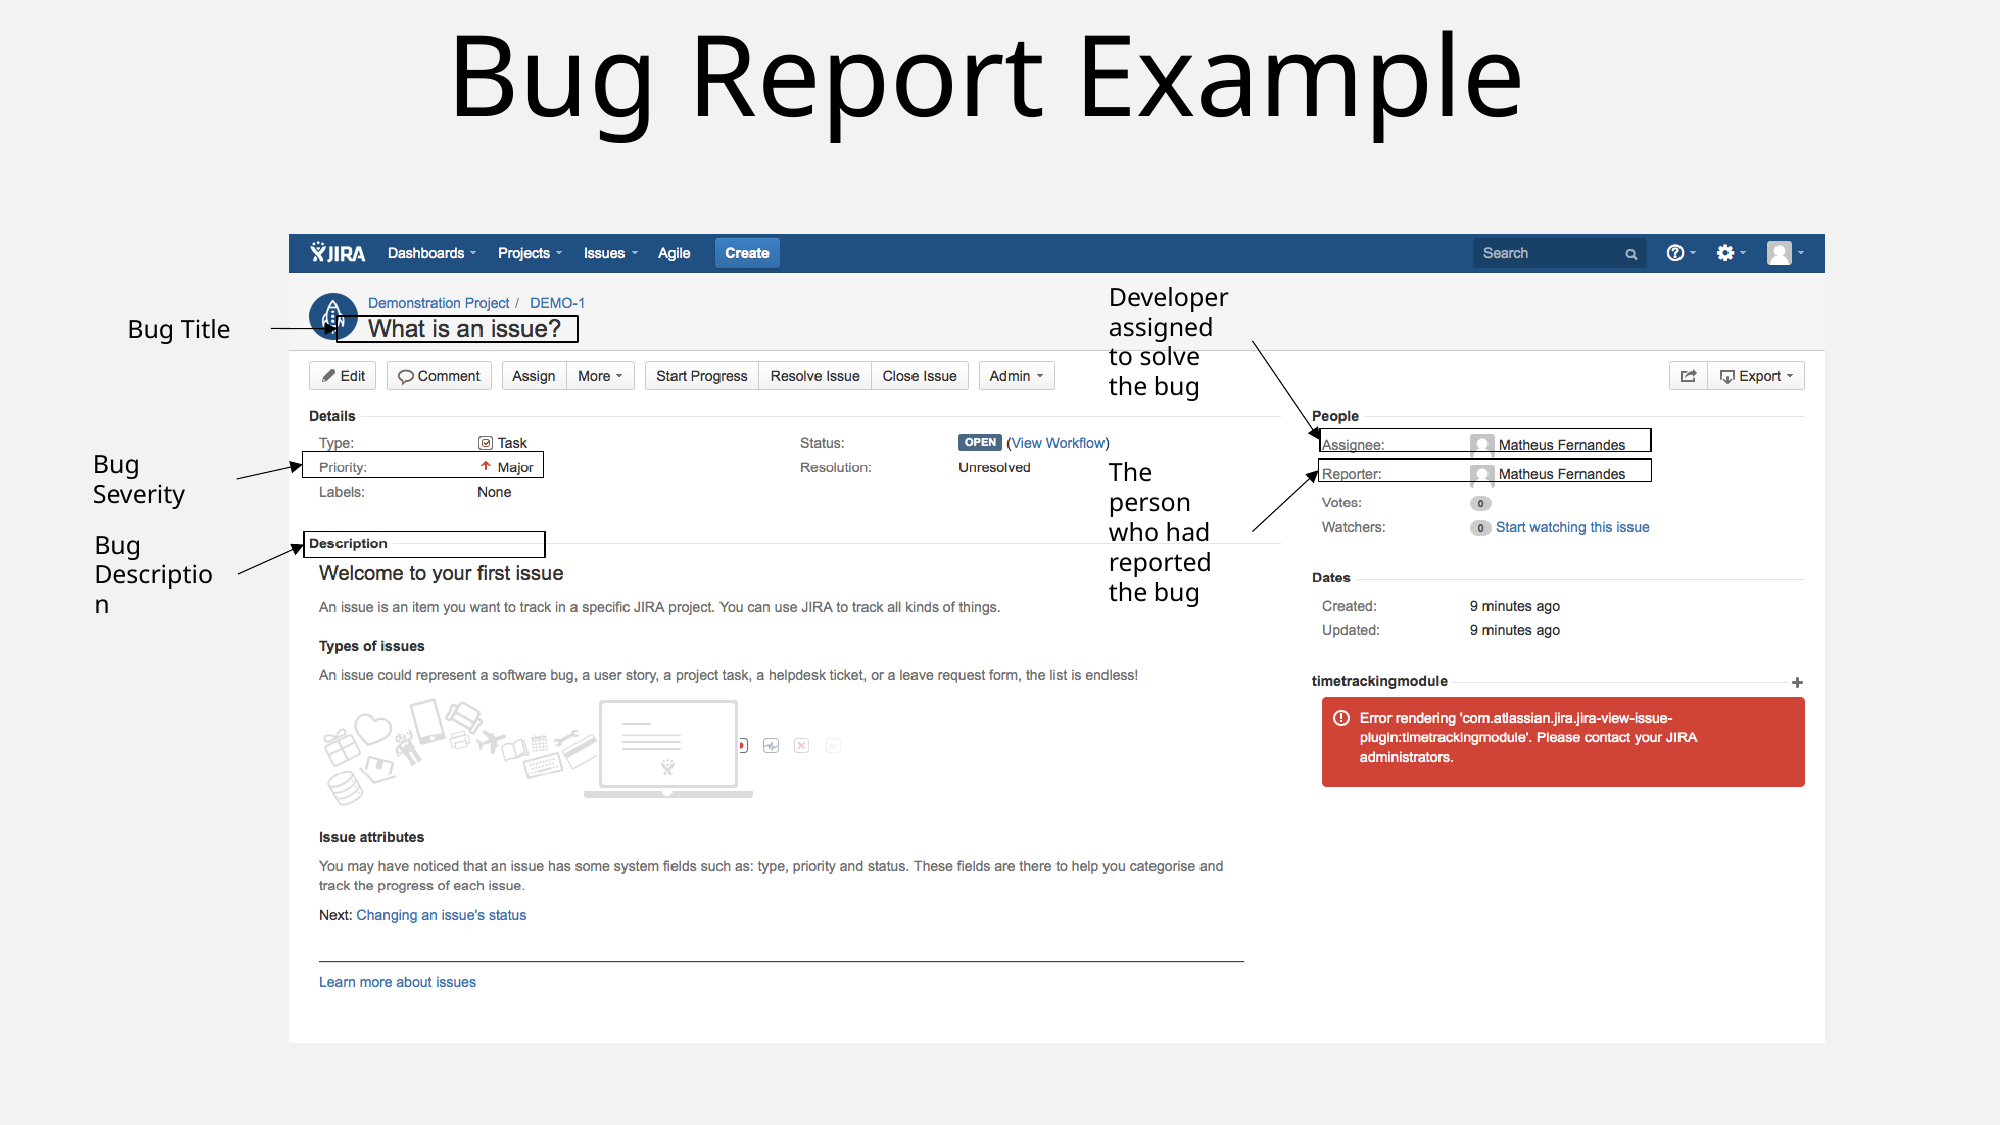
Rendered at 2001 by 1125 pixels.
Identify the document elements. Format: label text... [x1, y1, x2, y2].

picture [289, 234, 1825, 1043]
text_box Bug Severity [78, 441, 237, 517]
text_box Bug Report Example [431, 0, 1542, 147]
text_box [238, 544, 305, 560]
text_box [1252, 470, 1319, 518]
text_box Bug Description [79, 521, 239, 627]
text_box Bug Title [112, 306, 271, 351]
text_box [1252, 341, 1320, 440]
